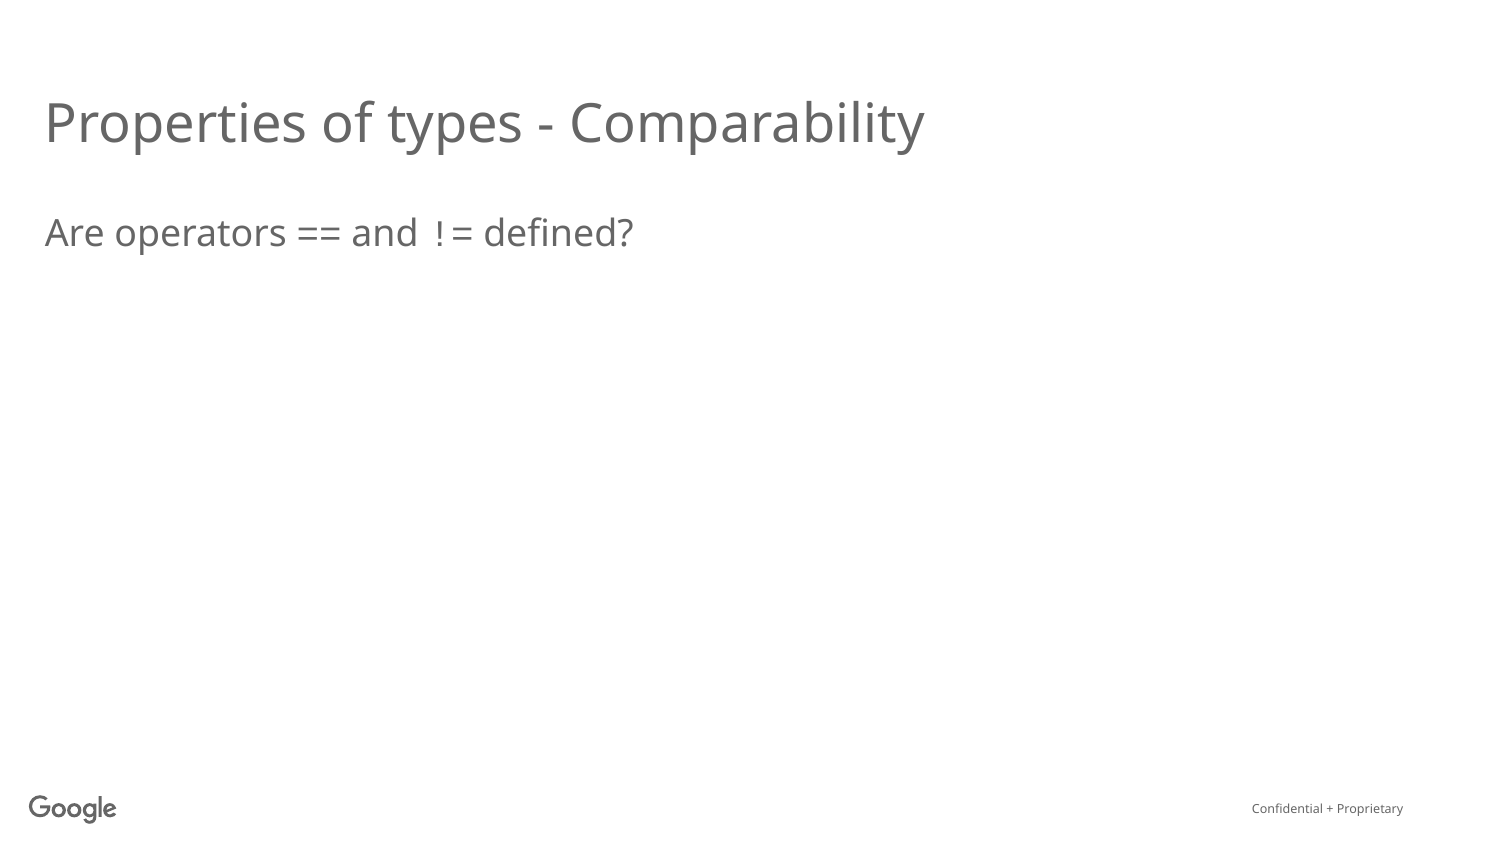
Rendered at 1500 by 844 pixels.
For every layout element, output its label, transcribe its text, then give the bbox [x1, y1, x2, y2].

list Are operators == and != defined? [29, 187, 1471, 748]
title Properties of types - Comparability [29, 73, 1471, 168]
